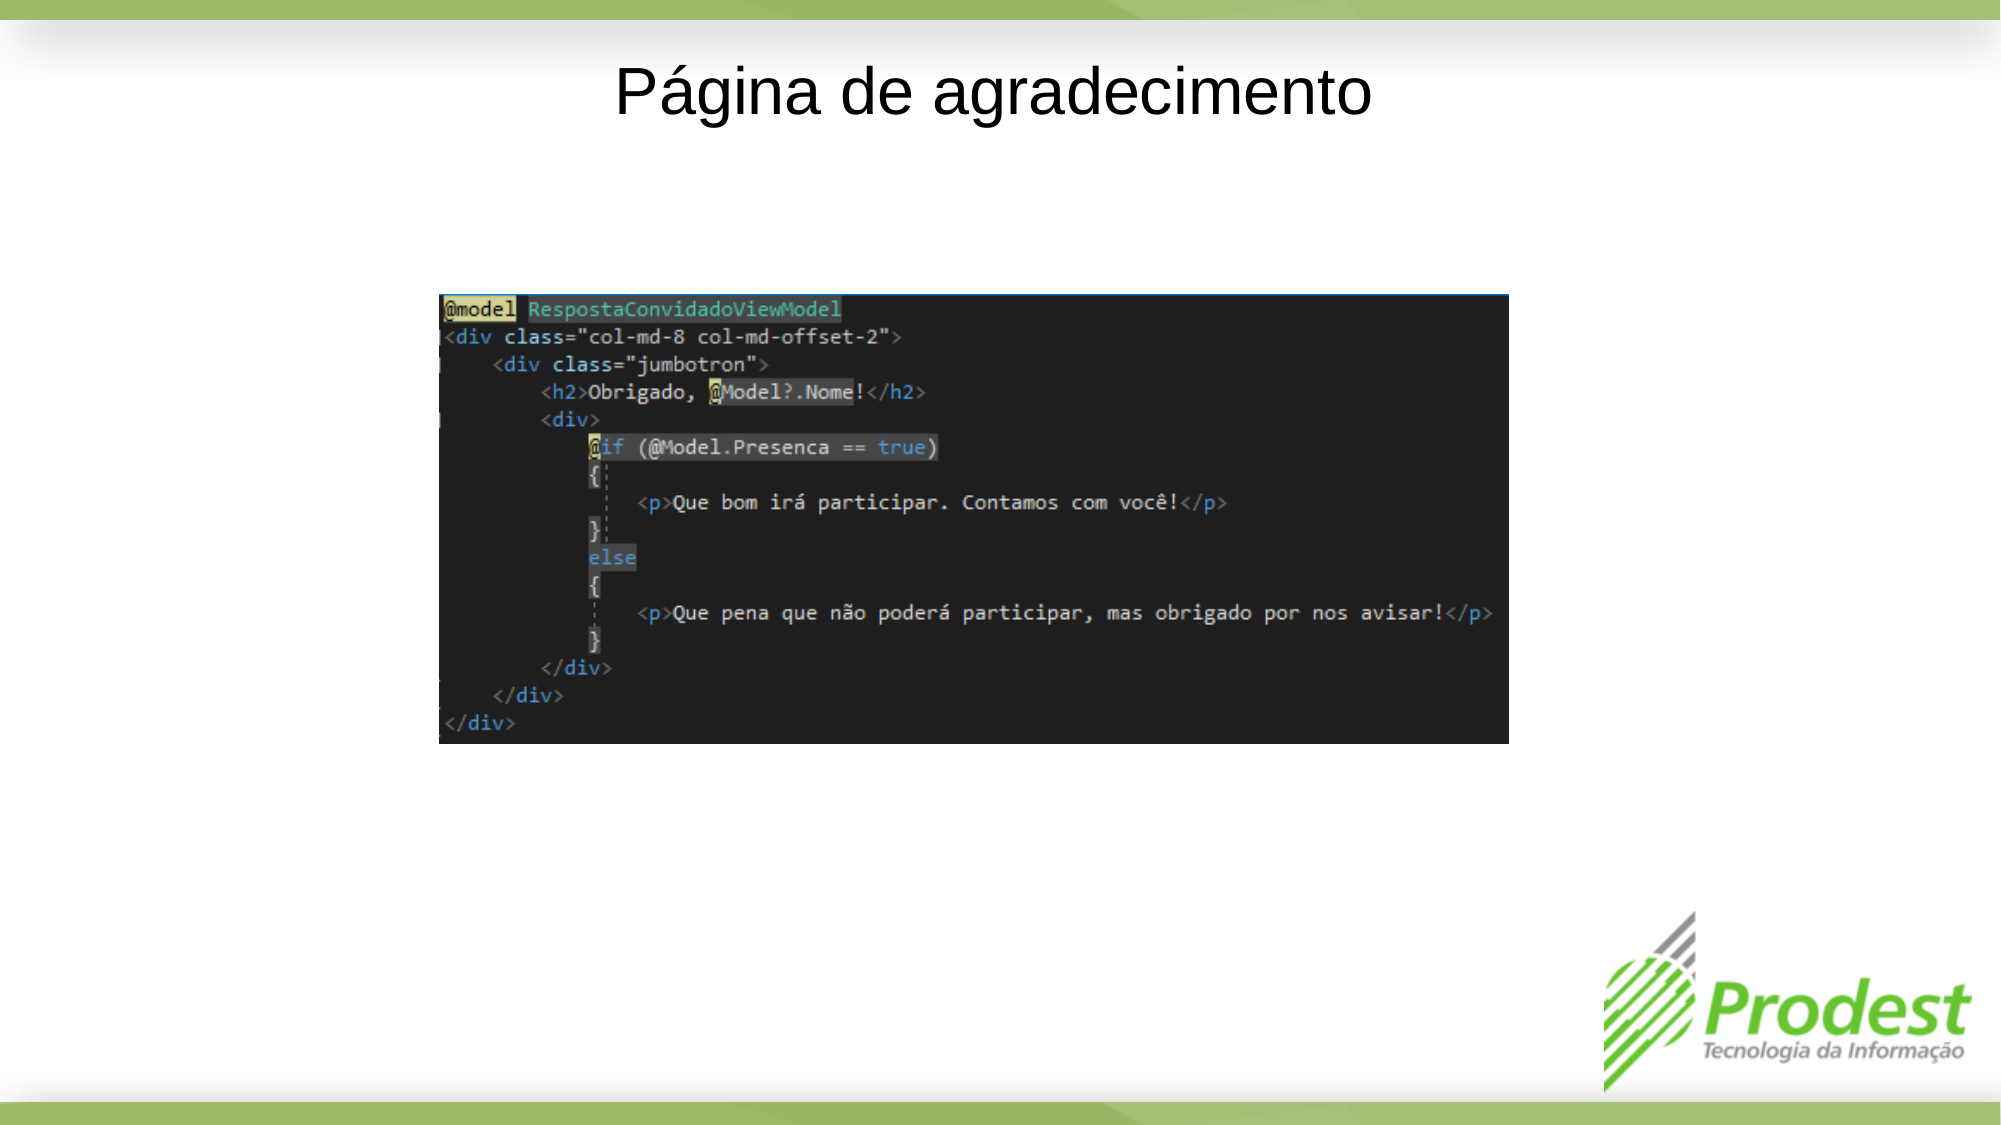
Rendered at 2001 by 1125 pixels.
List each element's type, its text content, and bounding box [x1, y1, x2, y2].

list Página de agradecimento [17, 25, 1972, 150]
picture [1604, 911, 1972, 1093]
picture [439, 294, 1509, 744]
